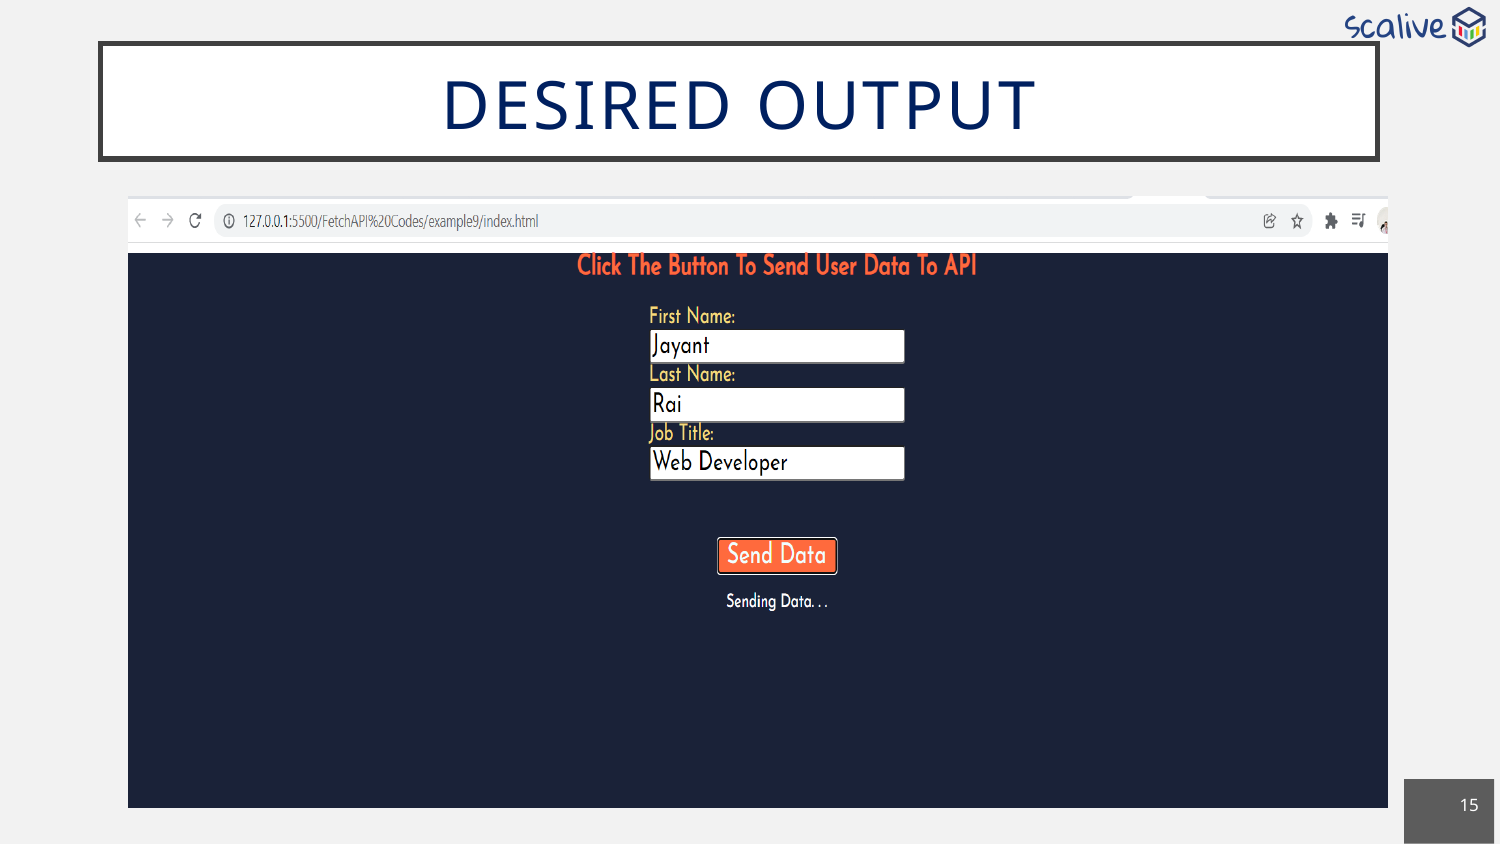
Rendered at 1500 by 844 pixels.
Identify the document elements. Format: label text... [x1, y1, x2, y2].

picture [1340, 3, 1489, 51]
slide_number 15 [1404, 779, 1495, 844]
picture [128, 196, 1388, 809]
title Desired output [98, 41, 1380, 162]
